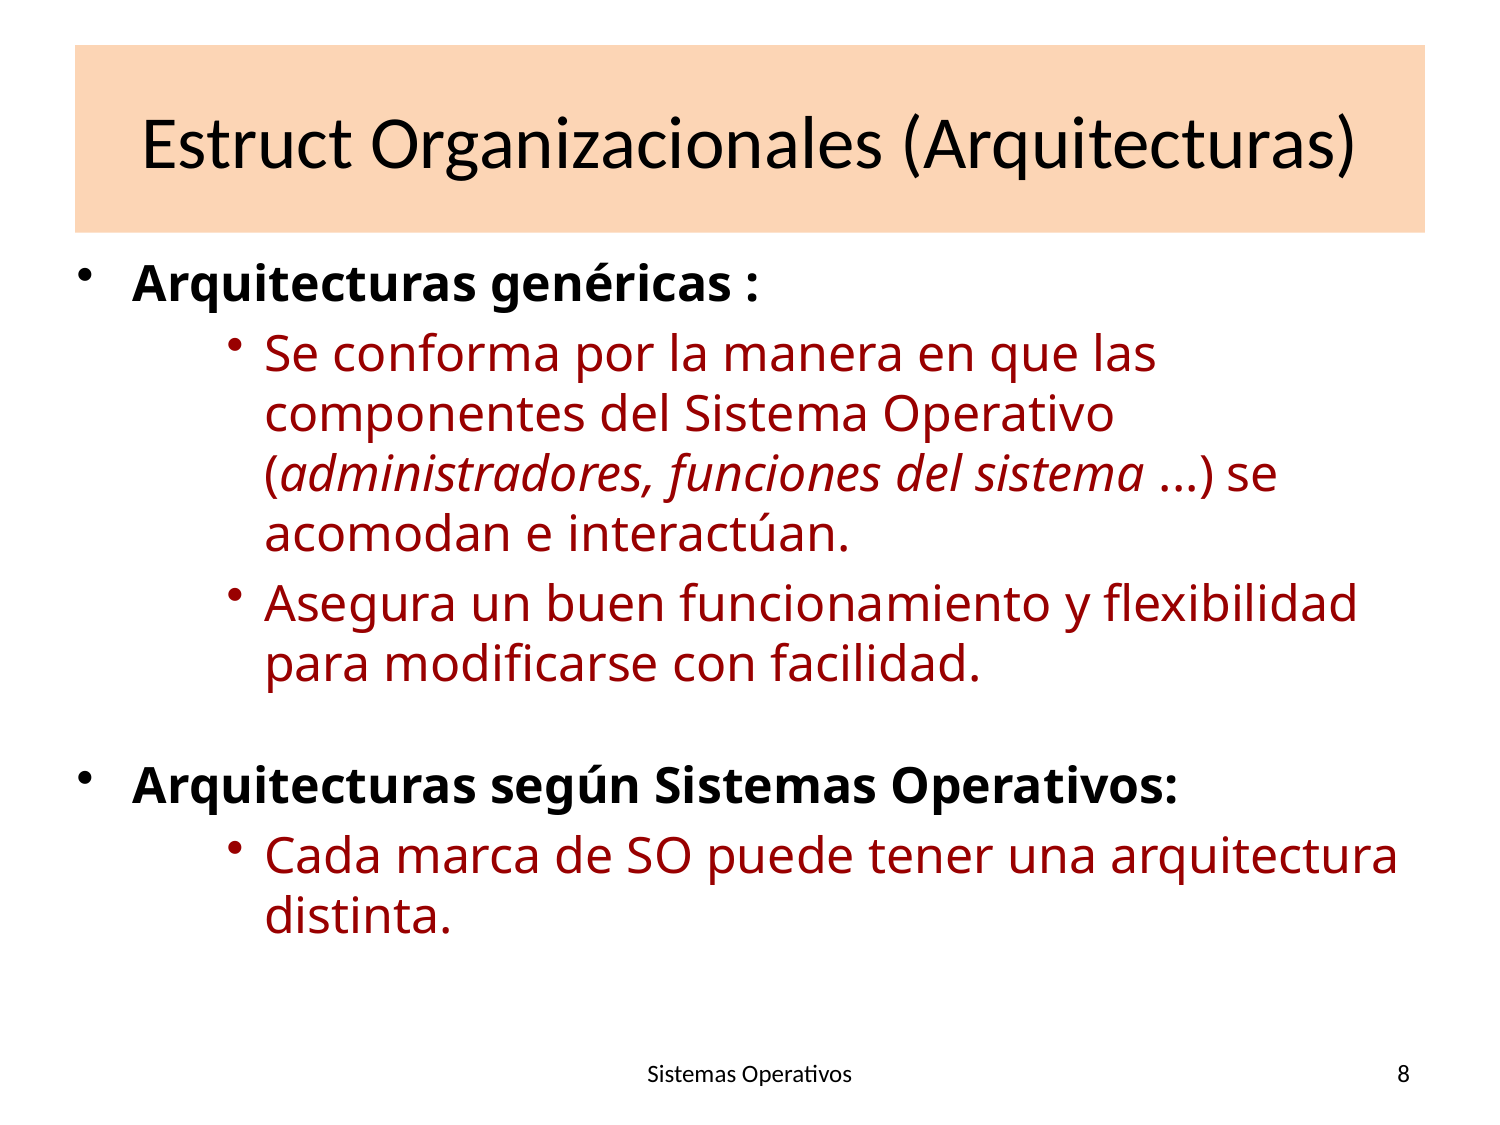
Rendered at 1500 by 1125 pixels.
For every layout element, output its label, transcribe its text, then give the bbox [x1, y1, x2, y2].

slide_number 8 [1074, 1042, 1425, 1103]
title Estruct Organizacionales (Arquitecturas) [75, 45, 1425, 233]
footer Sistemas Operativos [512, 1042, 988, 1103]
text_box Arquitecturas genéricas : Se conforma por la manera en que las componentes del Sistema Operativo (administradores, funciones del sistema ...) se acomodan e interactúan. Asegura un buen funcionamiento y flexibilidad para modificarse con facilidad. Arquitecturas según Sistemas Operativos: Cada marca de SO puede tener una arquitectura distinta. [61, 243, 1438, 988]
